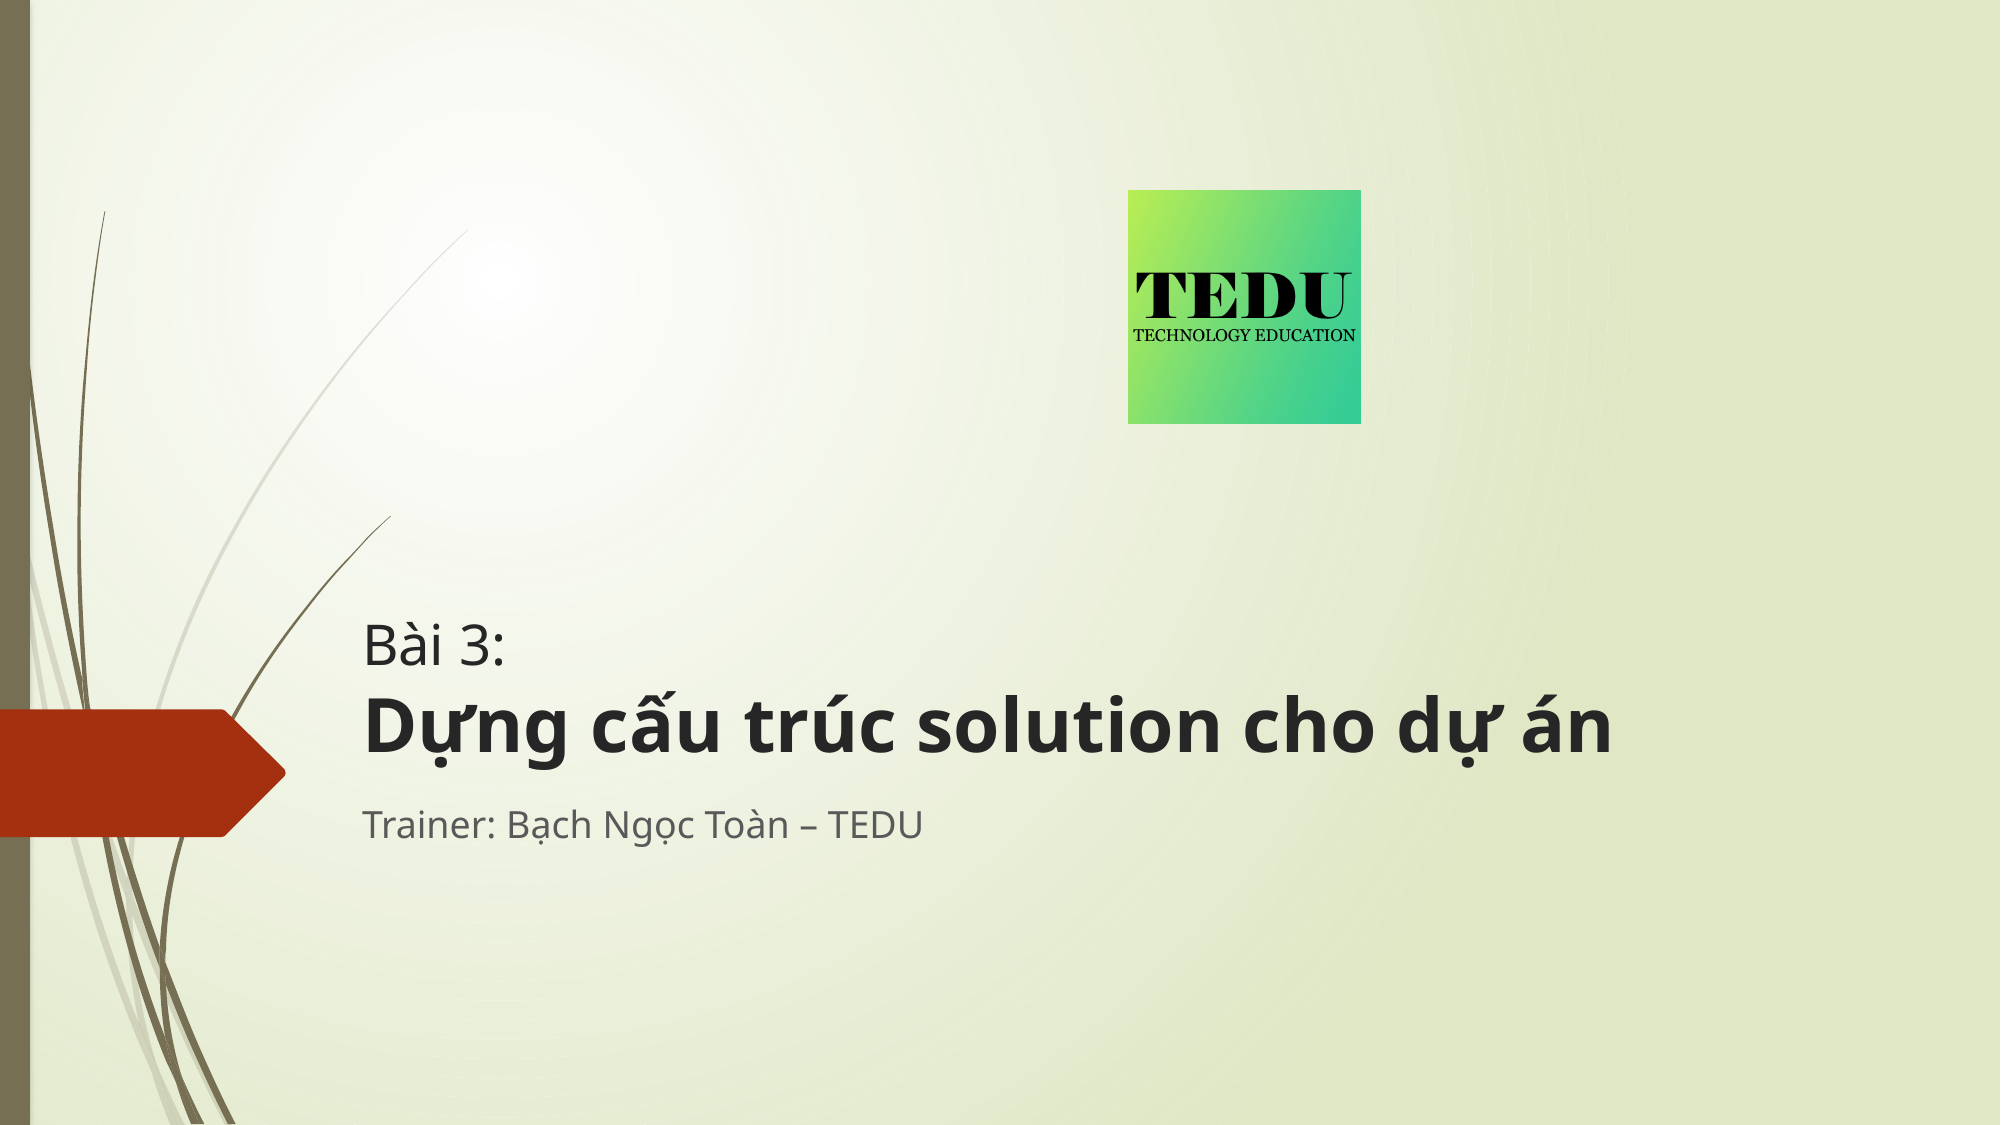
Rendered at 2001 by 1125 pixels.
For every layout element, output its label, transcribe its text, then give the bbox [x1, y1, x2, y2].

picture [1128, 190, 1362, 424]
title Bài 3: Dựng cấu trúc solution cho dự án [347, 490, 1910, 775]
subtitle Trainer: Bạch Ngọc Toàn – TEDU [347, 793, 1968, 979]
